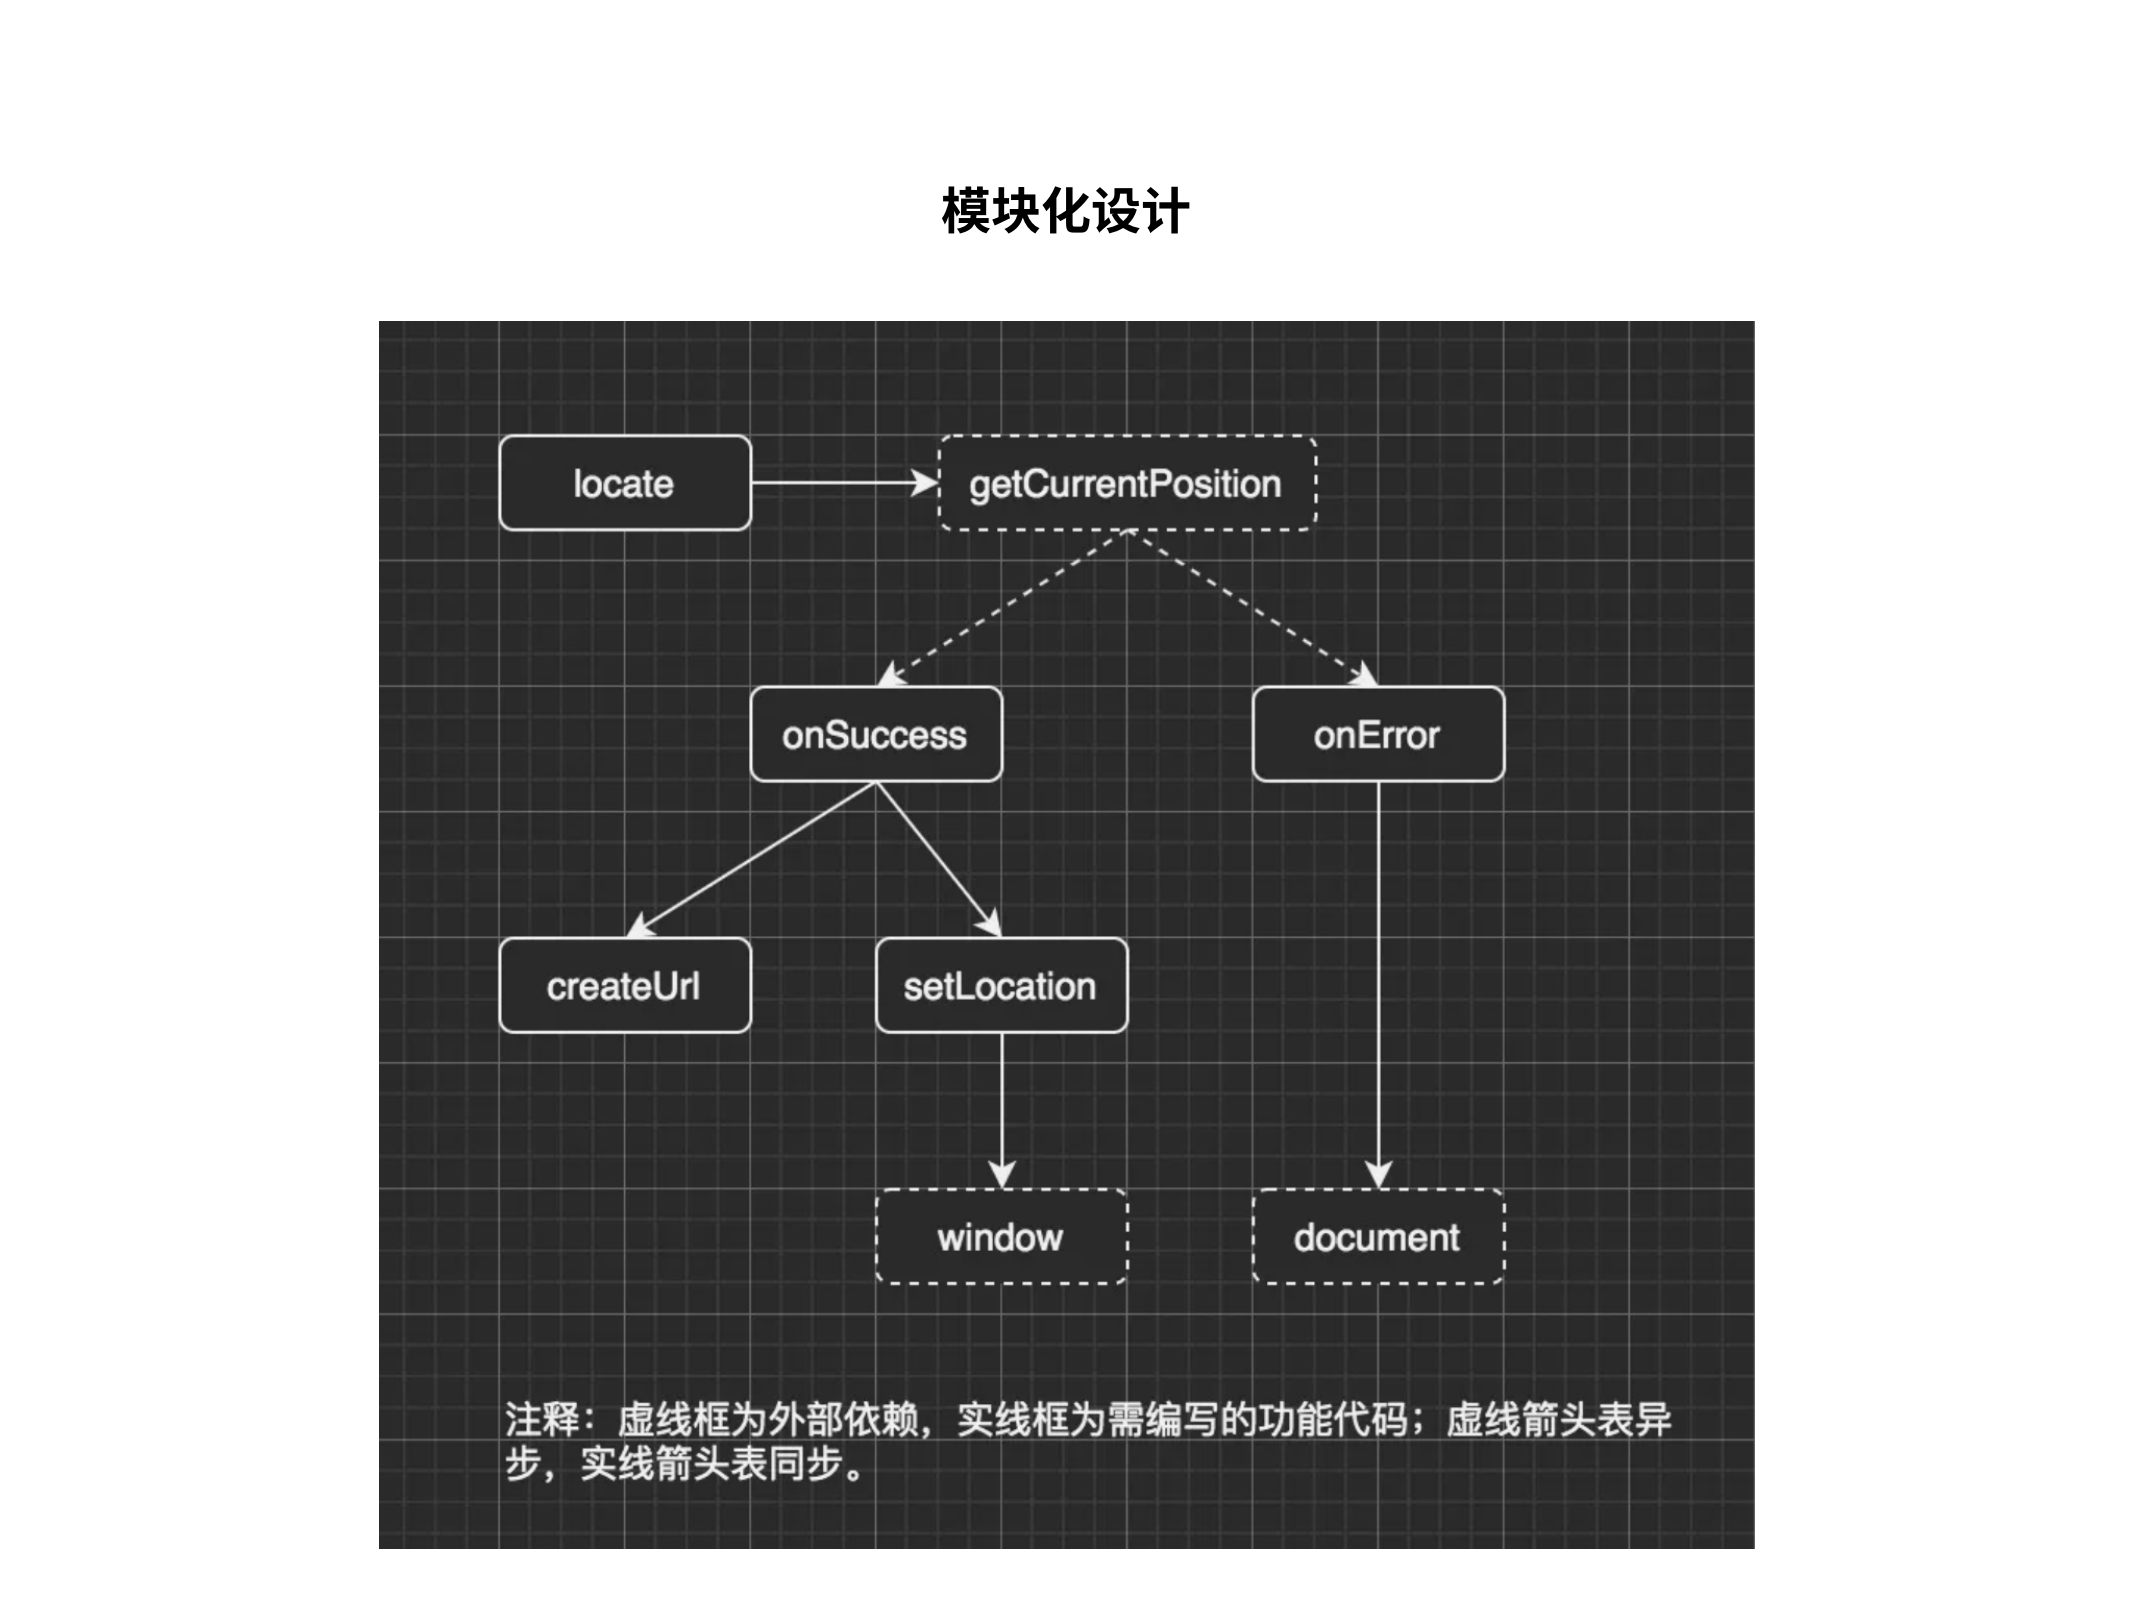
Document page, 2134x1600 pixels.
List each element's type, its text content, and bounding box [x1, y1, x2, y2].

text_box 模块化设计 [933, 171, 1201, 249]
picture [378, 321, 1755, 1550]
